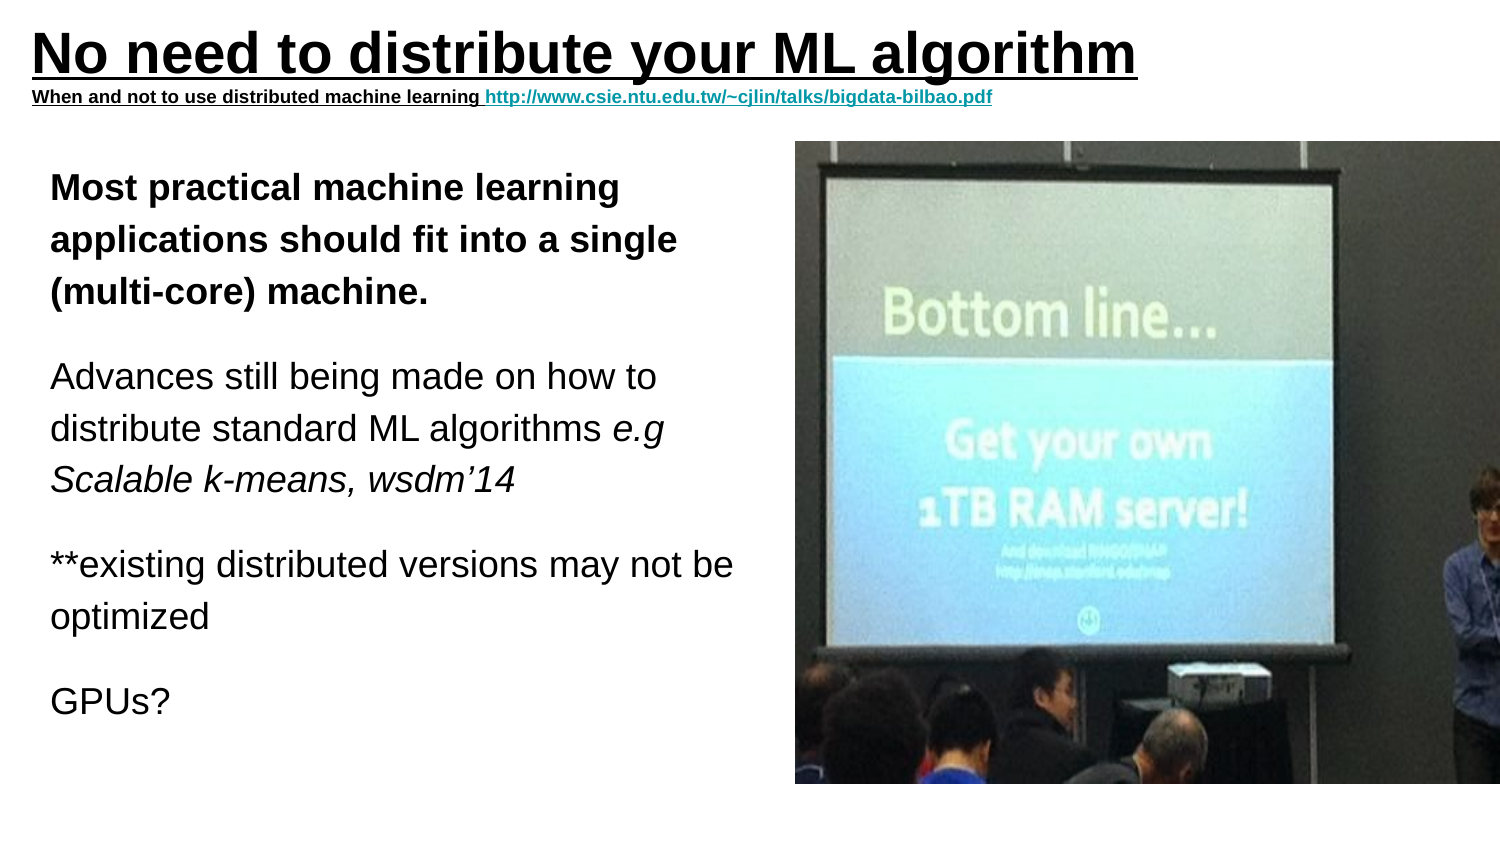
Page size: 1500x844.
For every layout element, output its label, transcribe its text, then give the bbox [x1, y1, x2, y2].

title No need to distribute your ML algorithm When and not to use distributed machine learning http://www.csie.ntu.edu.tw/~cjlin/talks/bigdata-bilbao.pdf [16, 0, 1415, 136]
picture [794, 141, 1500, 784]
list Most practical machine learning applications should fit into a single (multi-core) machine. Advances still being made on how to distribute standard ML algorithms e.g Scalable k-means, wsdm’14 **existing distributed versions may not be optimized GPUs? [35, 141, 773, 844]
